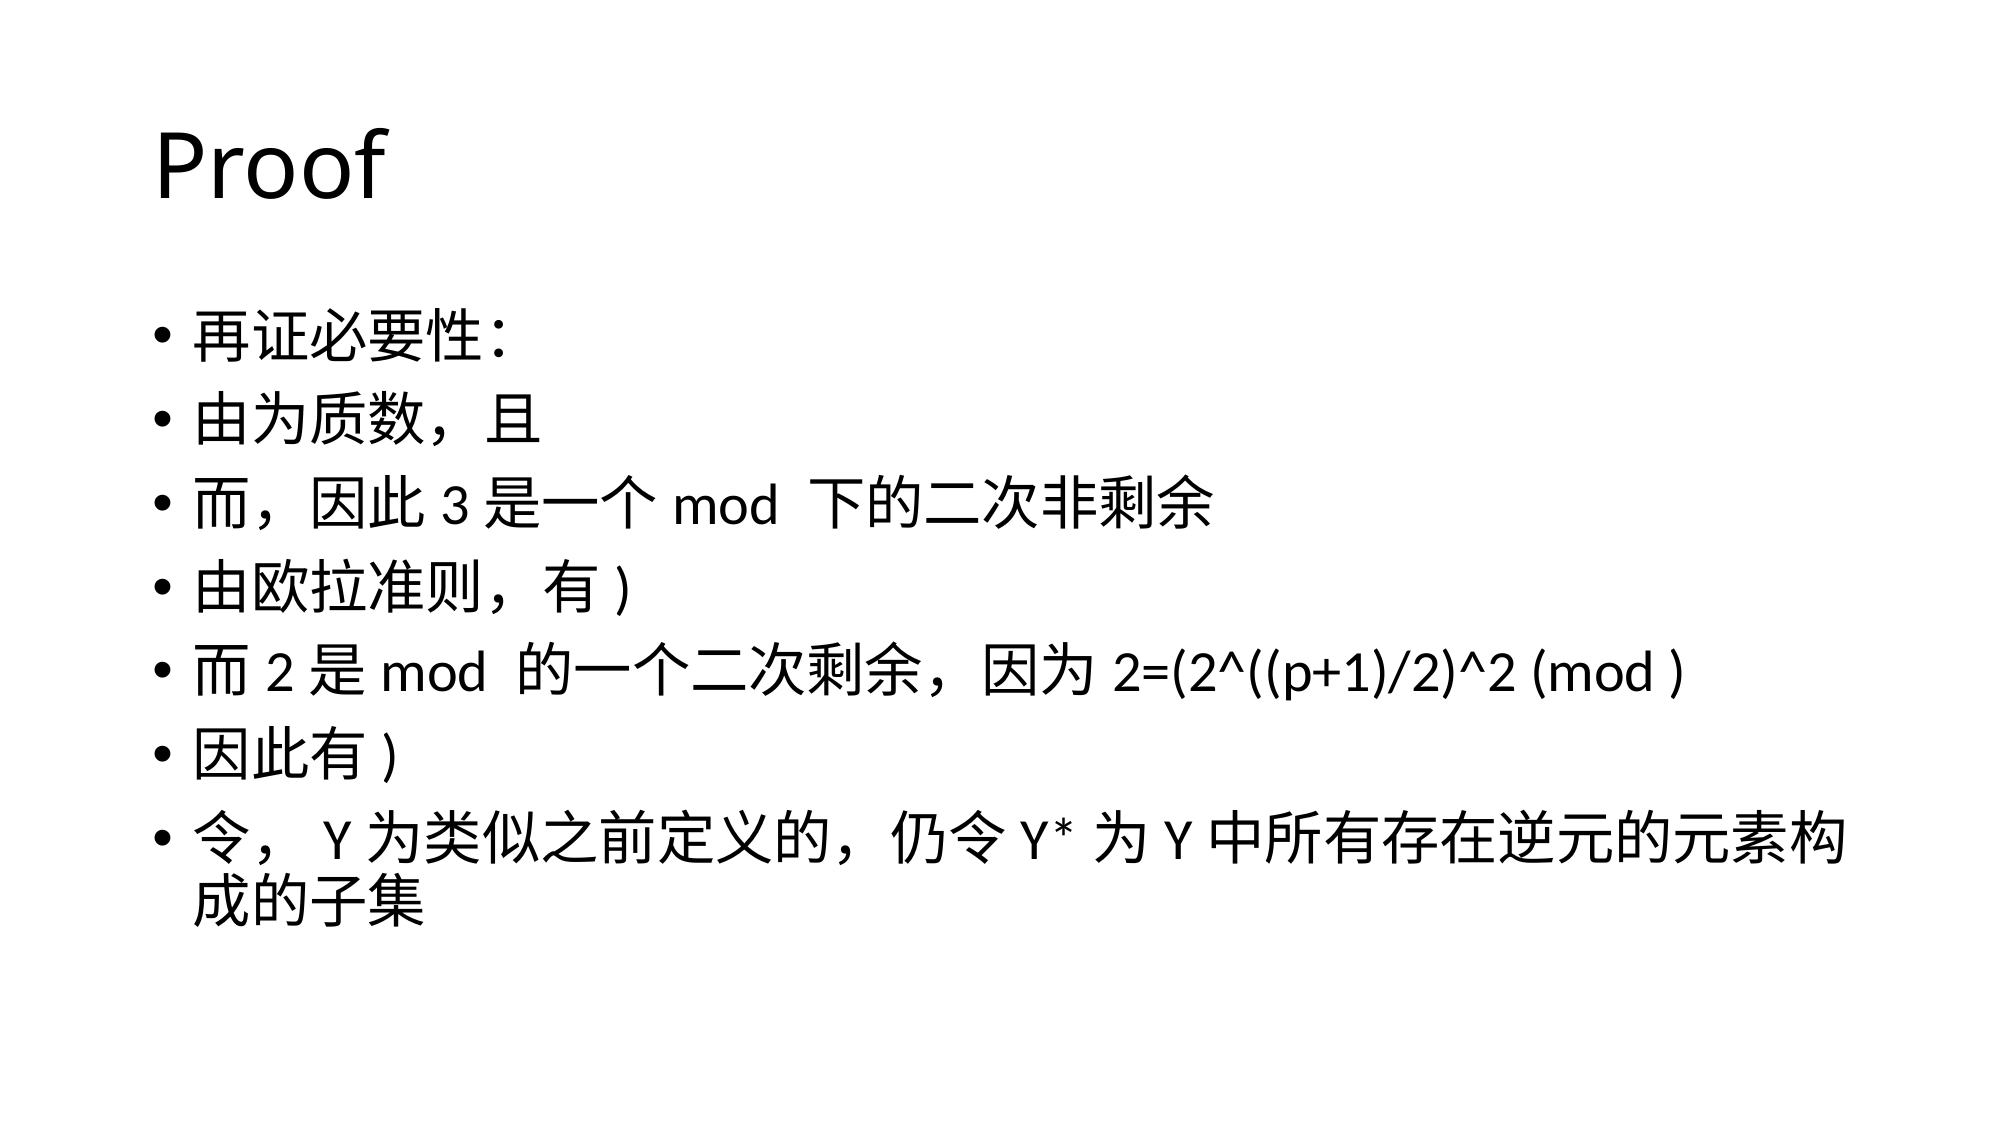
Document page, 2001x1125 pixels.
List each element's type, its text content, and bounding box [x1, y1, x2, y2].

title Proof [137, 59, 1863, 278]
